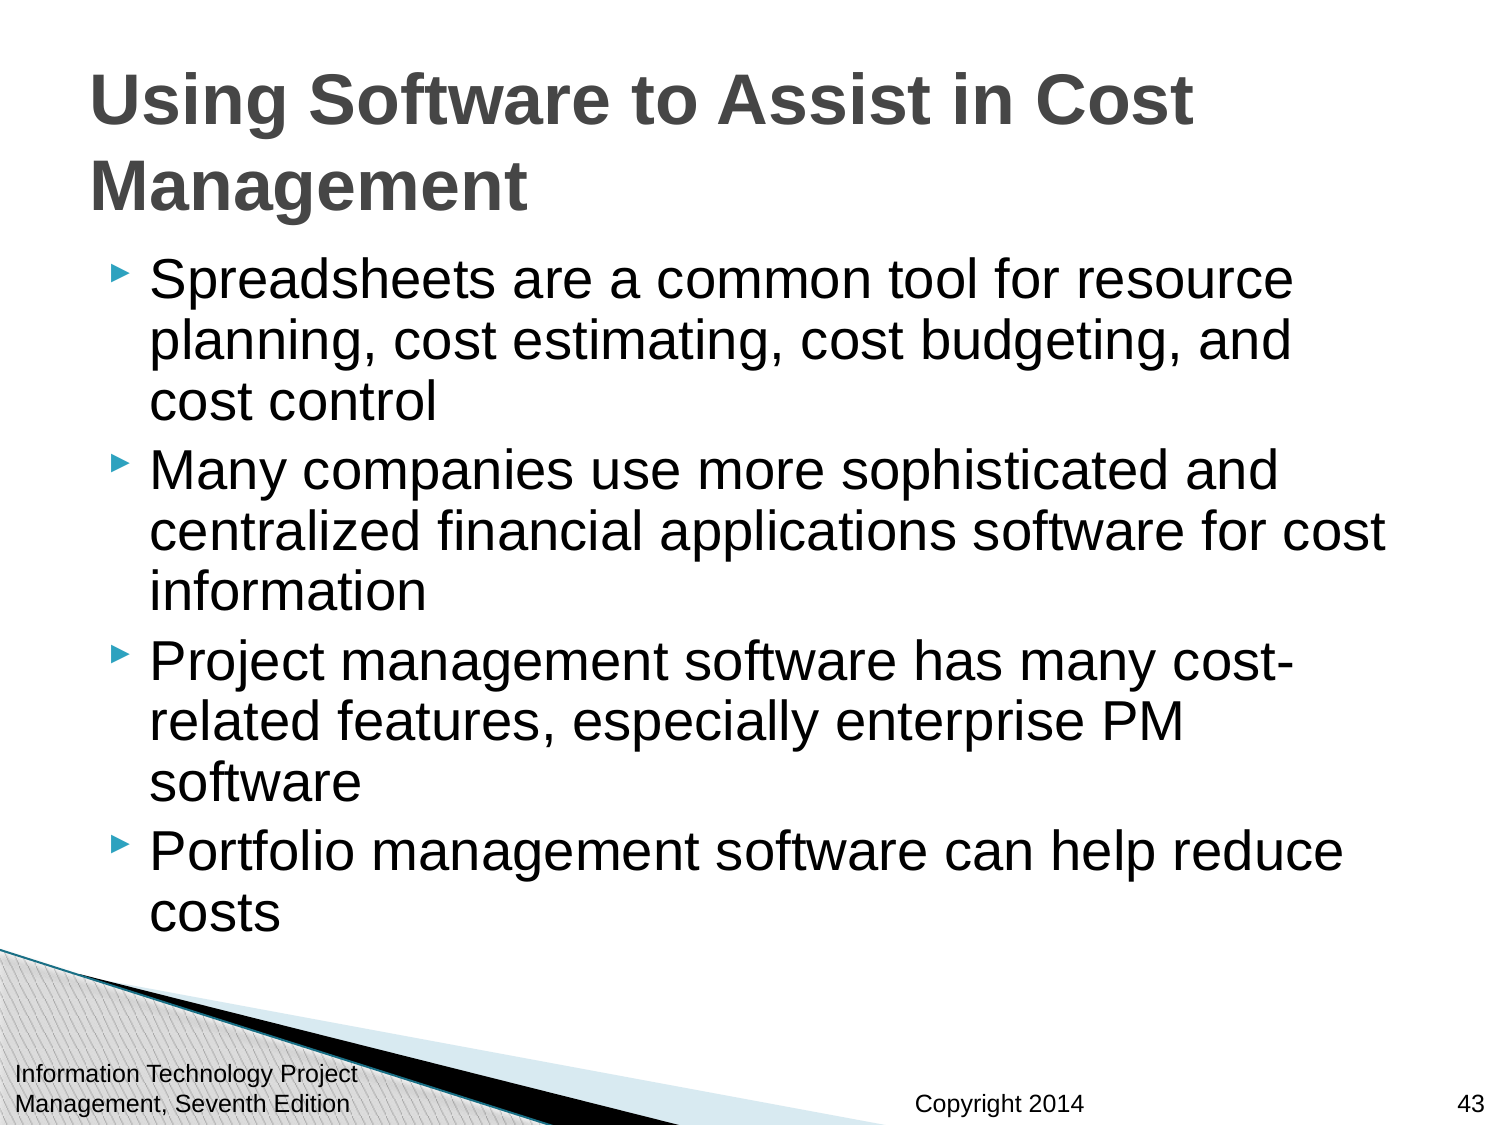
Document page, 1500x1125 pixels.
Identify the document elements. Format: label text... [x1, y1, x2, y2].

footer Information Technology Project Management, Seventh Edition [0, 1065, 425, 1125]
list Spreadsheets are a common tool for resource planning, cost estimating, cost budgeting, and cost control Many companies use more sophisticated and centralized financial applications software for cost information Project management software has many cost-related features, especially enterprise PM software Portfolio management software can help reduce costs [74, 242, 1426, 986]
title Using Software to Assist in Cost Management [75, 45, 1425, 233]
slide_number 43 [1408, 1065, 1500, 1125]
